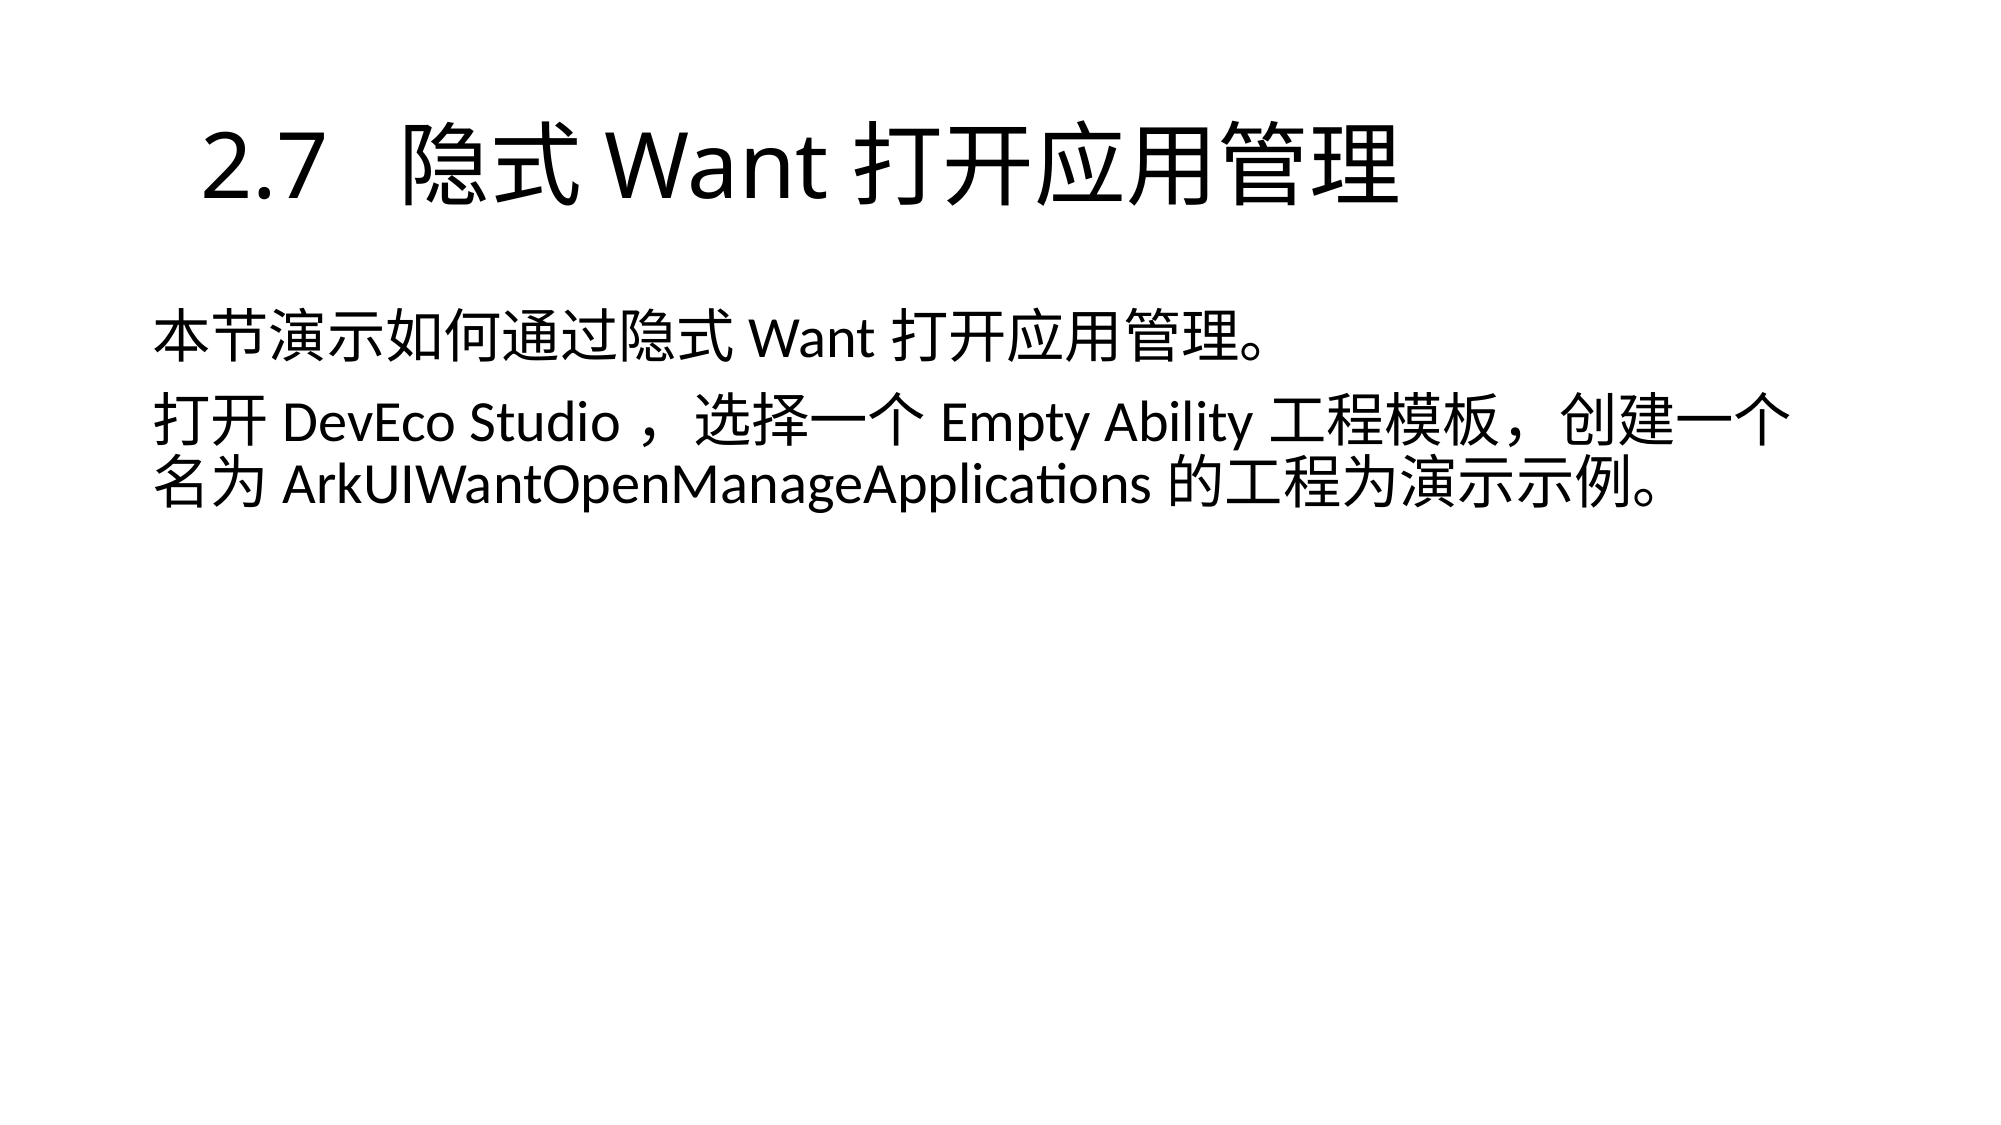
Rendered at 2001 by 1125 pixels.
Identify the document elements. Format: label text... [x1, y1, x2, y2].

list 本节演示如何通过隐式Want打开应用管理。 打开DevEco Studio，选择一个Empty Ability工程模板，创建一个名为ArkUIWantOpenManageApplications的工程为演示示例。 [137, 299, 1863, 1014]
title 2.7 隐式Want打开应用管理 [137, 59, 1863, 278]
